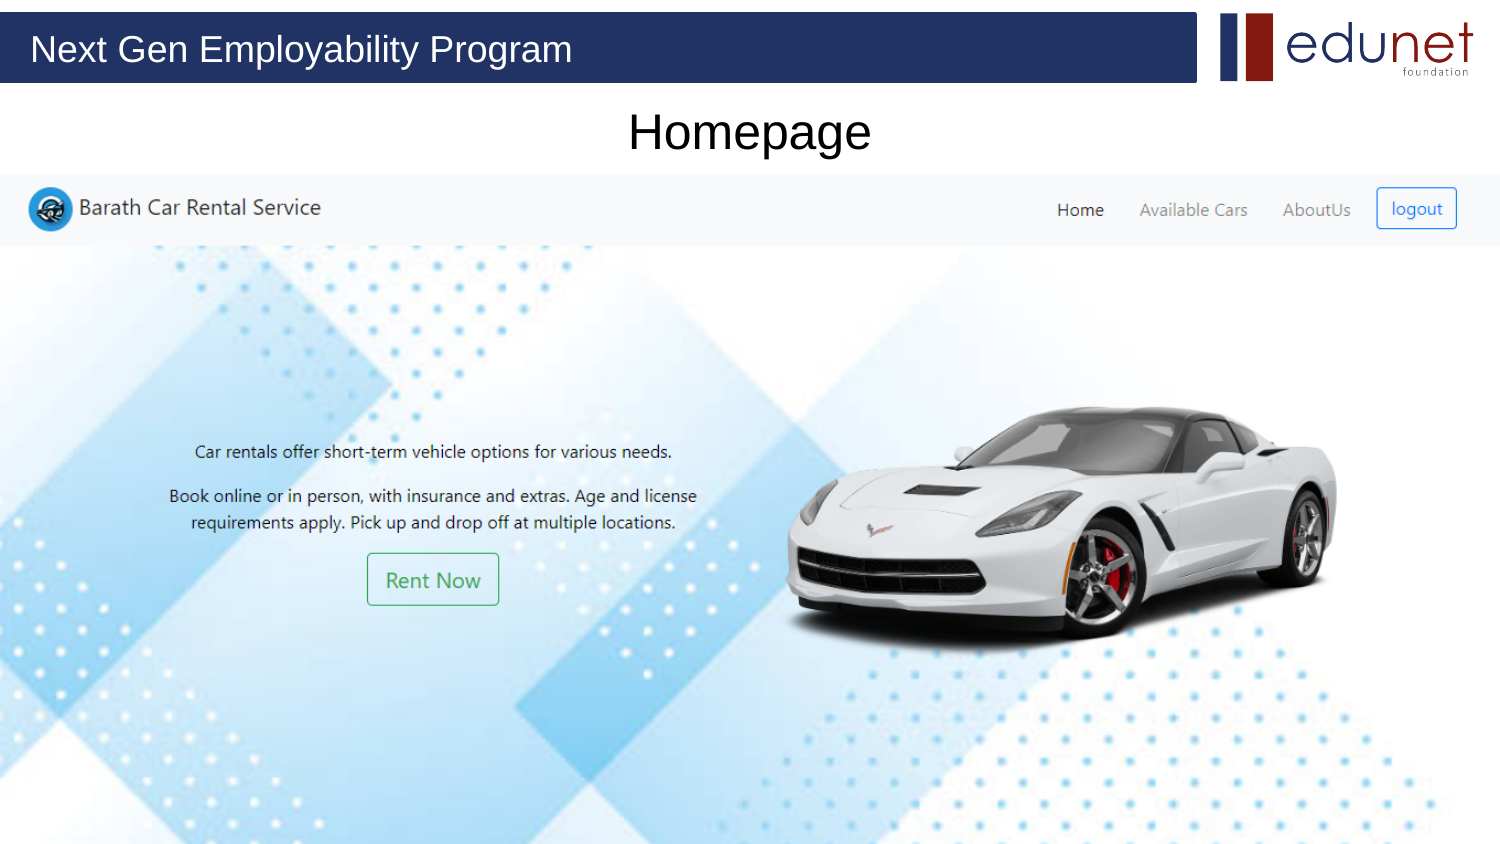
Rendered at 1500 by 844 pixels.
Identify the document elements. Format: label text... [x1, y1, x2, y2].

picture [0, 174, 1500, 844]
picture [1279, 14, 1482, 83]
title Homepage [25, 100, 1475, 173]
